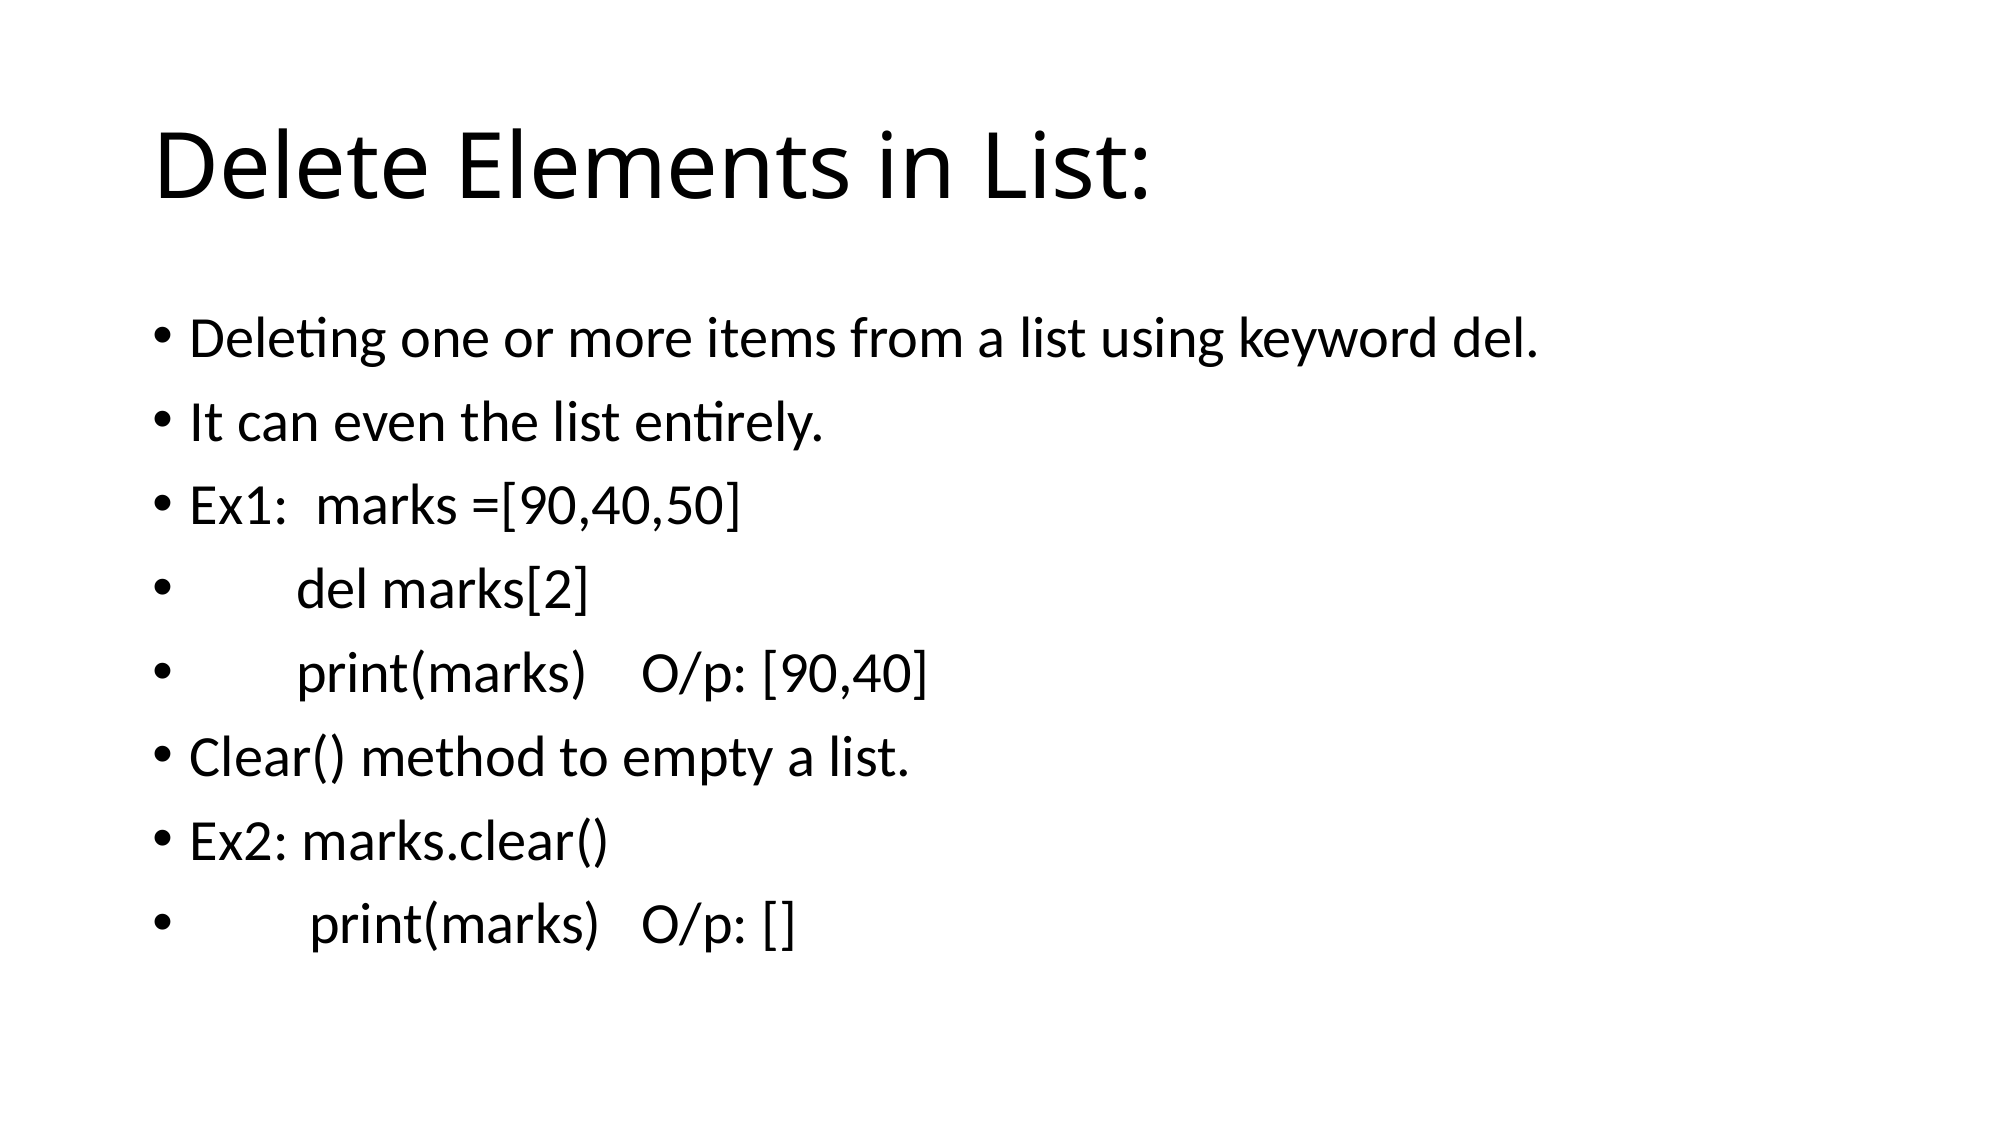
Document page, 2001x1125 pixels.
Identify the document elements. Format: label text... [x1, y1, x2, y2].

title Delete Elements in List: [137, 59, 1863, 278]
list Deleting one or more items from a list using keyword del. It can even the list entirely. Ex1: marks =[90,40,50] del marks[2] print(marks) O/p: [90,40] Clear() method to empty a list. Ex2: marks.clear() print(marks) O/p: [] [137, 299, 1863, 1014]
